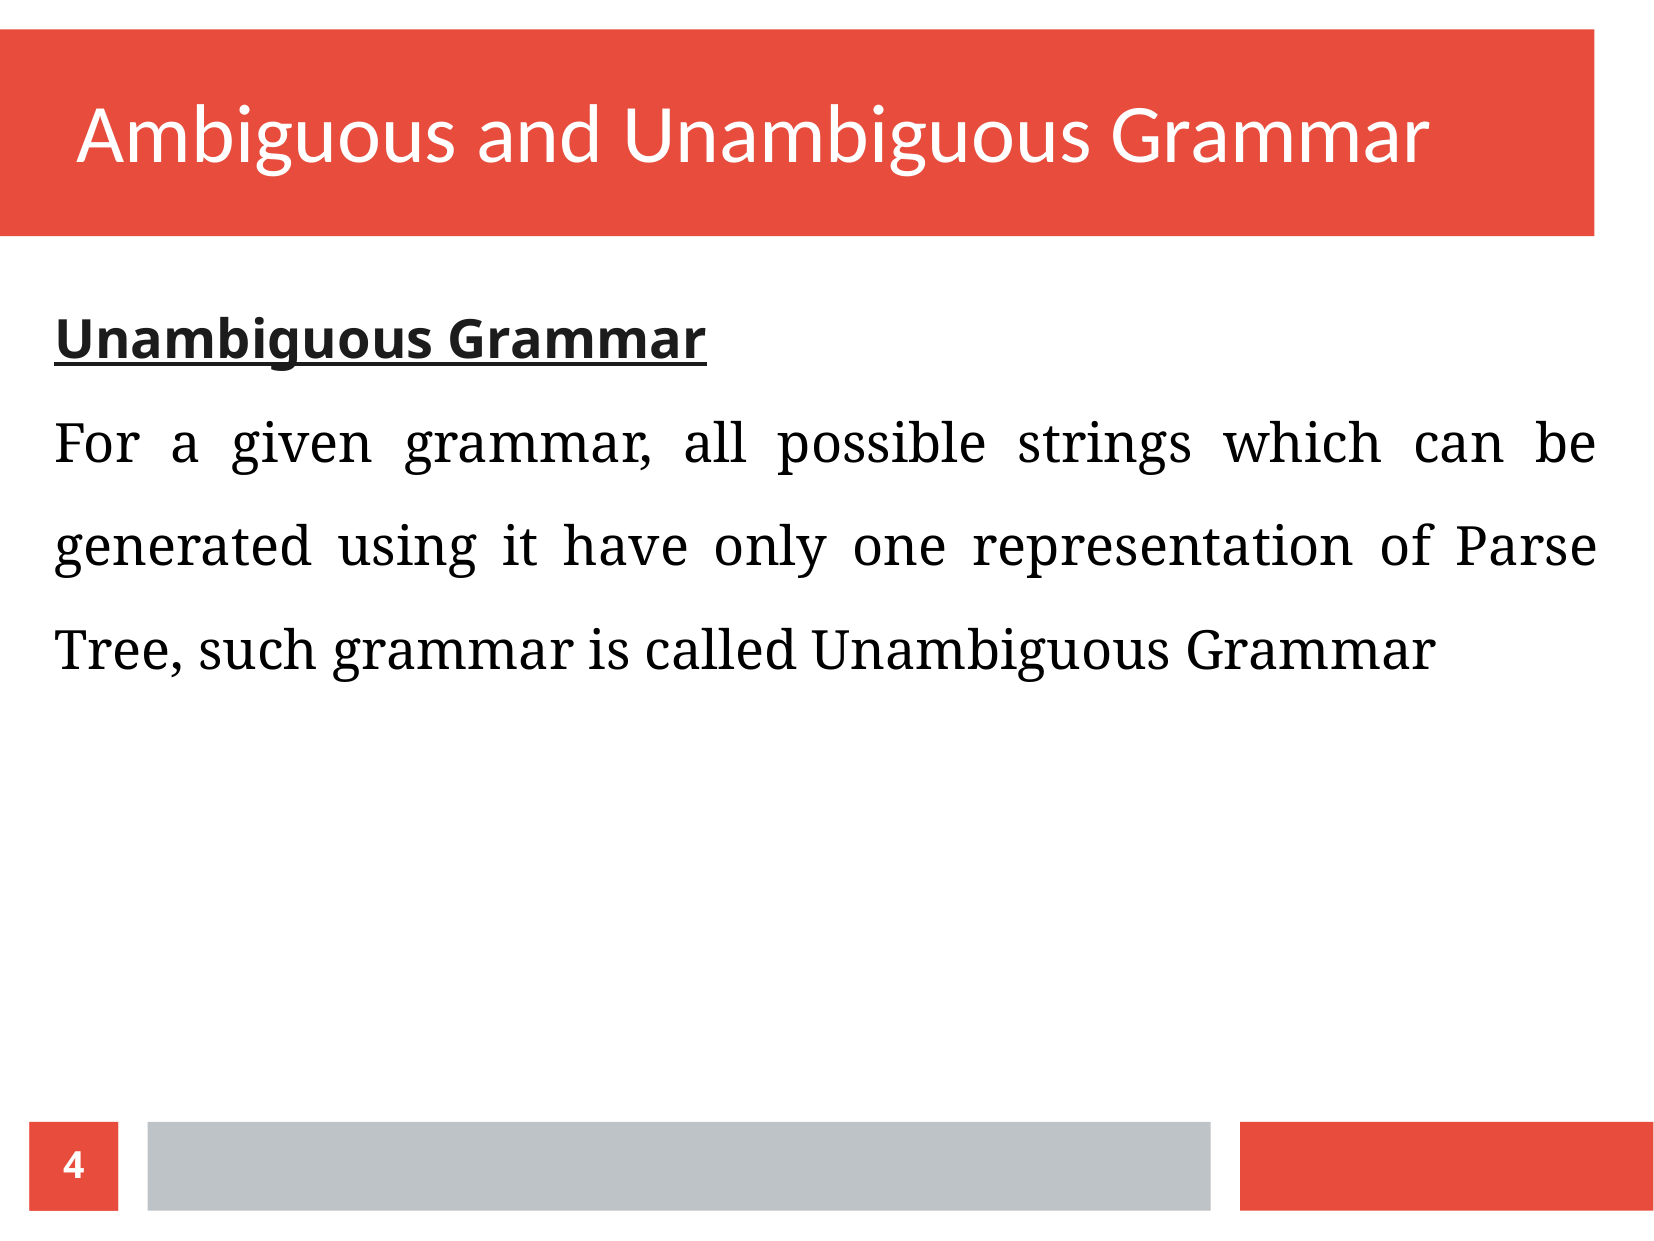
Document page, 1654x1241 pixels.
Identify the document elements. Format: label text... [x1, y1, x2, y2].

list Unambiguous Grammar For a given grammar, all possible strings which can be generated using it have only one representation of Parse Tree, such grammar is called Unambiguous Grammar [39, 257, 1615, 1144]
title Ambiguous and Unambiguous Grammar [76, 45, 1565, 180]
slide_number 4 [29, 1122, 119, 1211]
